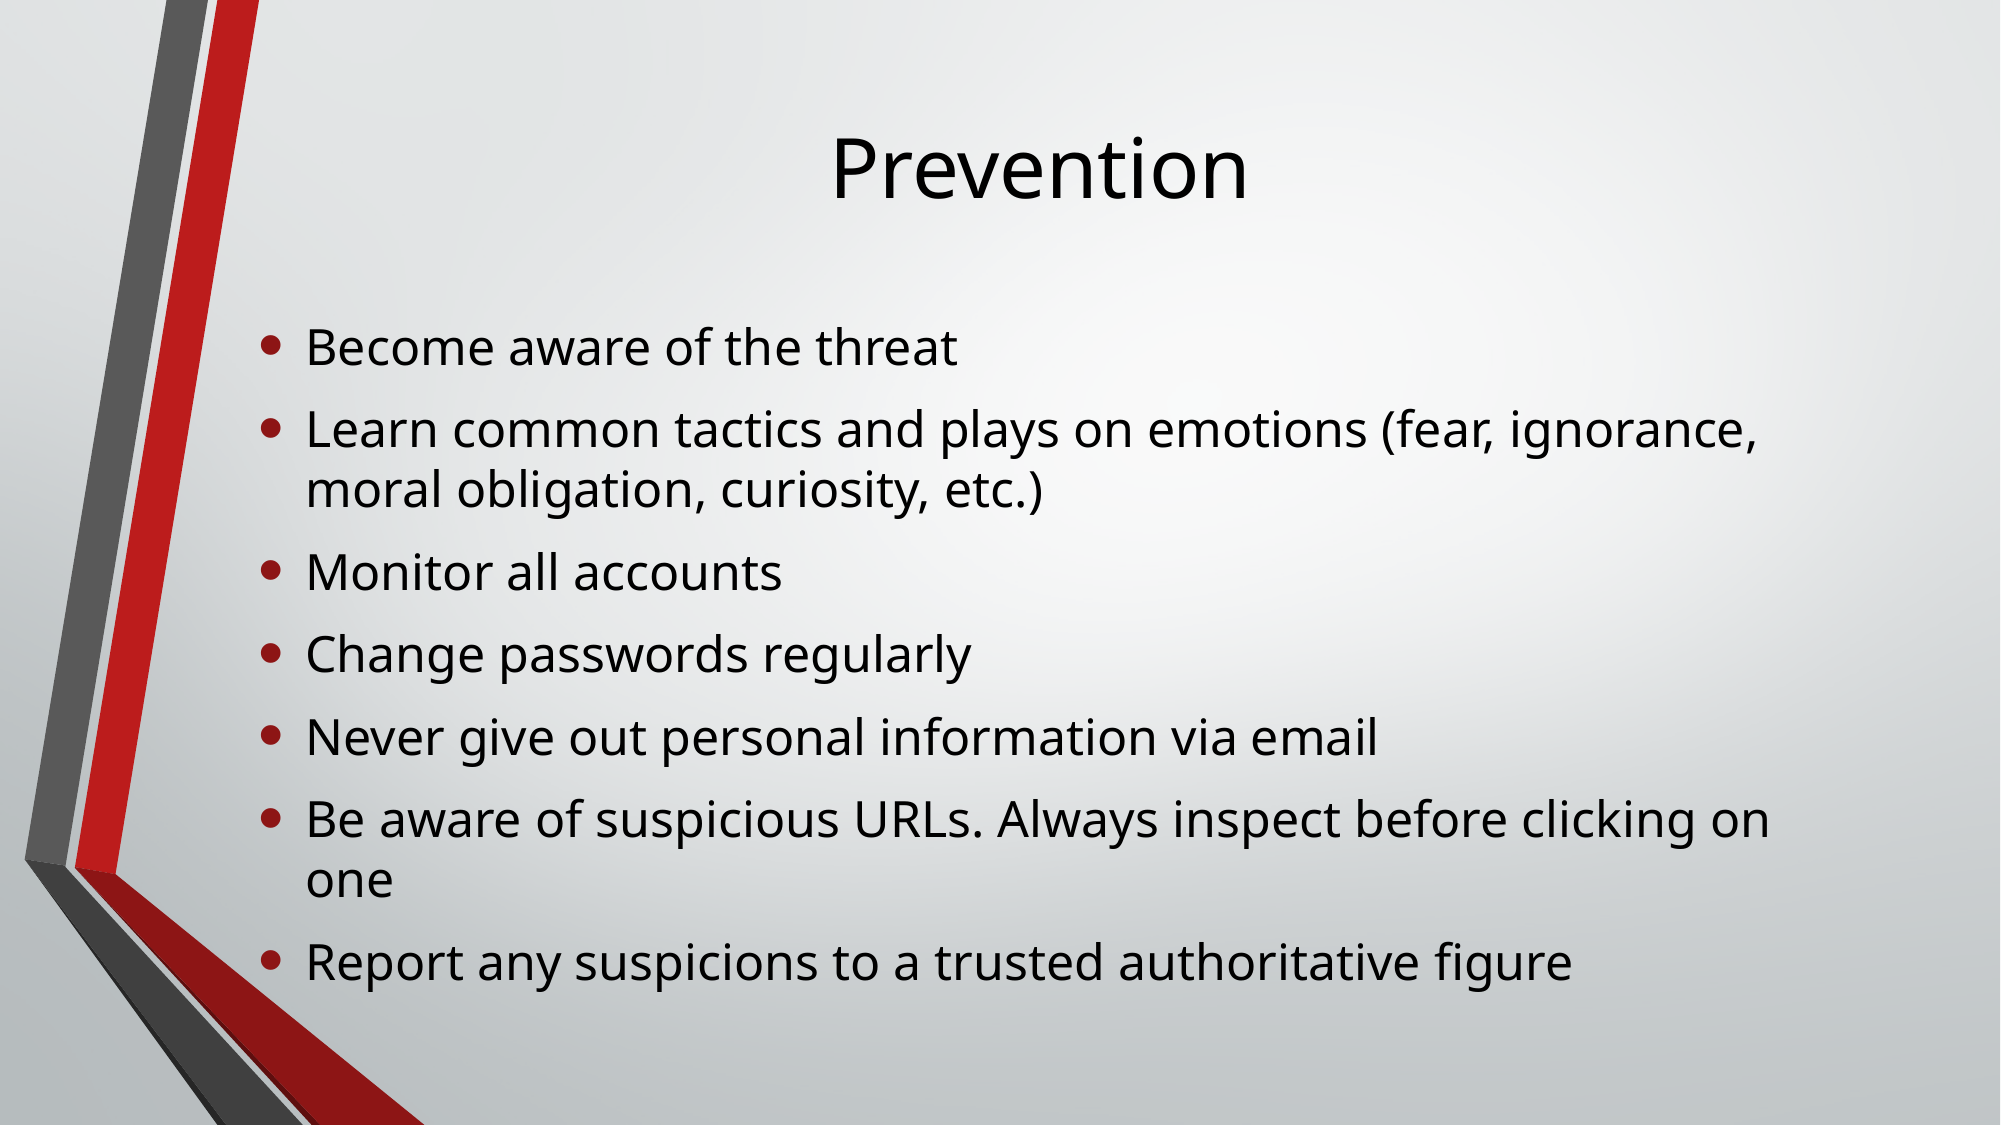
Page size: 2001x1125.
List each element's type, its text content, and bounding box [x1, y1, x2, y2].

list Become aware of the threat Learn common tactics and plays on emotions (fear, ignorance, moral obligation, curiosity, etc.) Monitor all accounts Change passwords regularly Never give out personal information via email Be aware of suspicious URLs. Always inspect before clicking on one Report any suspicions to a trusted authoritative figure [243, 437, 1887, 950]
title Prevention [218, 21, 1862, 310]
